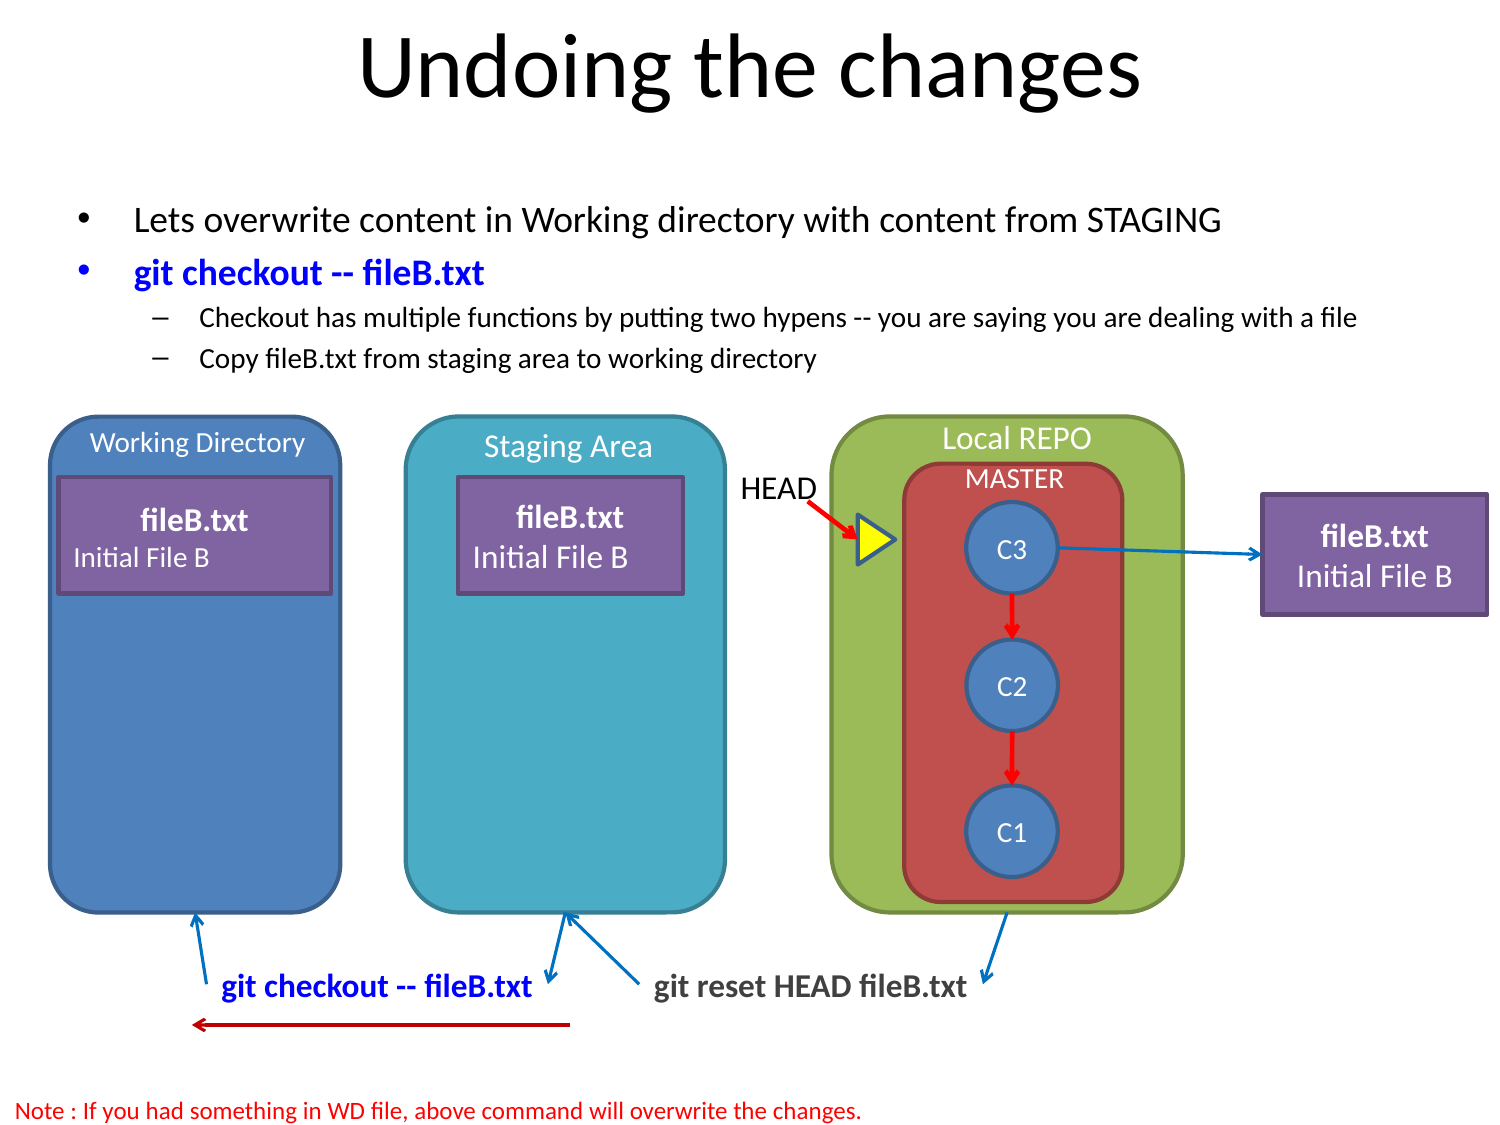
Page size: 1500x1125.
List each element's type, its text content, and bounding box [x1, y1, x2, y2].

text_box git checkout -- fileB.txt [206, 956, 548, 1012]
text_box C1 [964, 783, 1060, 880]
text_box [984, 912, 1008, 985]
text_box [855, 514, 898, 567]
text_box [1057, 547, 1263, 555]
text_box Staging Area [412, 463, 725, 472]
text_box fileB.txt Initial File B [56, 475, 333, 596]
text_box [403, 463, 728, 915]
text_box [194, 912, 205, 985]
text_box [807, 500, 858, 540]
text_box C3 [964, 502, 1060, 596]
text_box git reset HEAD fileB.txt [639, 956, 983, 1012]
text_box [549, 912, 562, 985]
text_box [47, 430, 343, 915]
title Undoing the changes [7, 0, 1493, 125]
text_box C2 [964, 637, 1061, 734]
text_box fileB.txt Initial File B [456, 475, 685, 596]
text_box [565, 912, 638, 985]
text_box Note : If you had something in WD file, above command will overwrite the changes. [0, 1087, 909, 1125]
text_box fileB.txt Initial File B [1260, 492, 1489, 617]
text_box Working Directory [74, 463, 388, 467]
text_box [902, 463, 1125, 905]
list Lets overwrite content in Working directory with content from STAGING git checkout -- fileB.txt Checkout has multiple functions by putting two hypens -- you are saying you are dealing with a file Copy fileB.txt from staging area to working directory [62, 187, 1413, 463]
text_box HEAD [725, 463, 832, 514]
text_box MASTER [950, 463, 1116, 502]
text_box [829, 463, 1185, 915]
